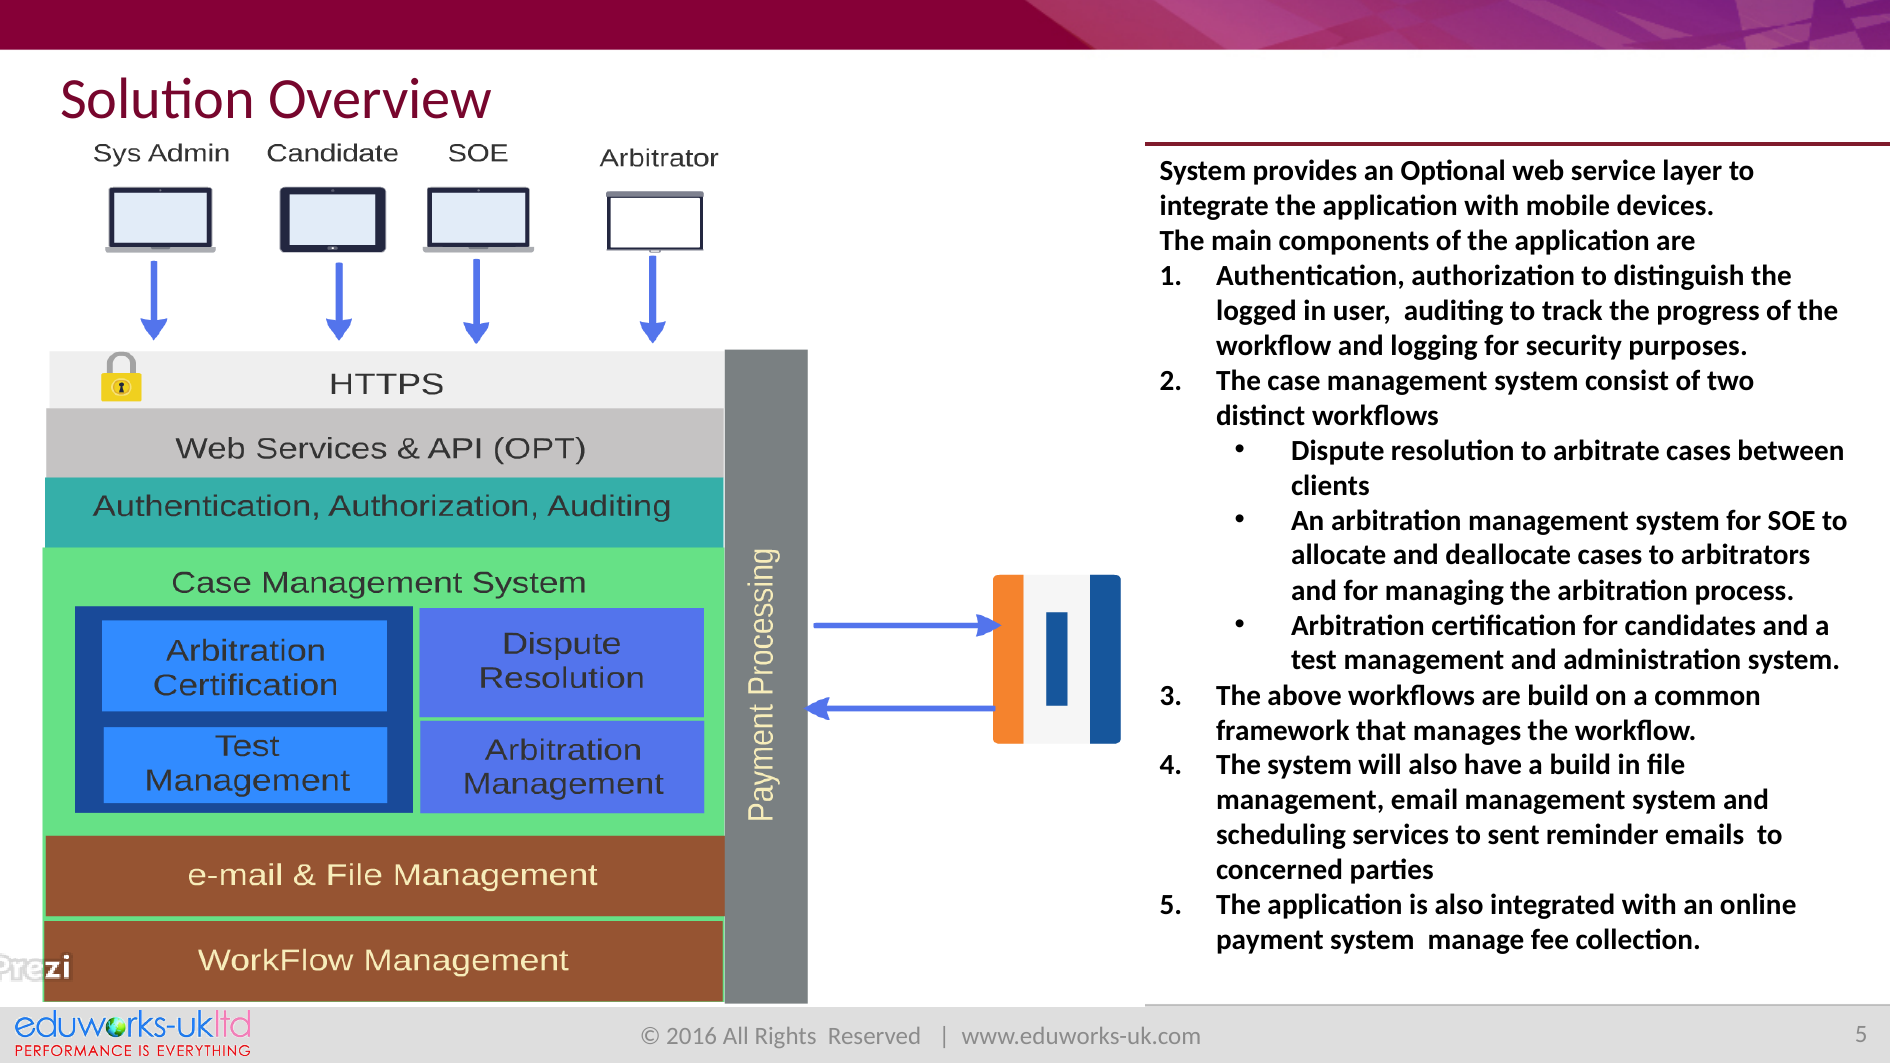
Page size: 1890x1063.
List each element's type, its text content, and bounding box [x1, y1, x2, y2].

slide_number 5 [1441, 1010, 1883, 1063]
picture [0, 0, 1890, 1063]
text_box Solution Overview [44, 6, 1746, 143]
text_box System provides an Optional web service layer to integrate the application with mobile devices. The main components of the application are Authentication, authorization to distinguish the logged in user, auditing to track the progress of the workflow and logging for security purposes. The case management system consist of two distinct workflows Dispute resolution to arbitrate cases between clients An arbitration management system for SOE to allocate and deallocate cases to arbitrators and for managing the arbitration process. Arbitration certification for candidates and a test management and administration system. The above workflows are build on a common framework that manages the workflow. The system will also have a build in file management, email management system and scheduling services to sent reminder emails to concerned parties The application is also integrated with an online payment system manage fee collection. [1150, 143, 1865, 963]
